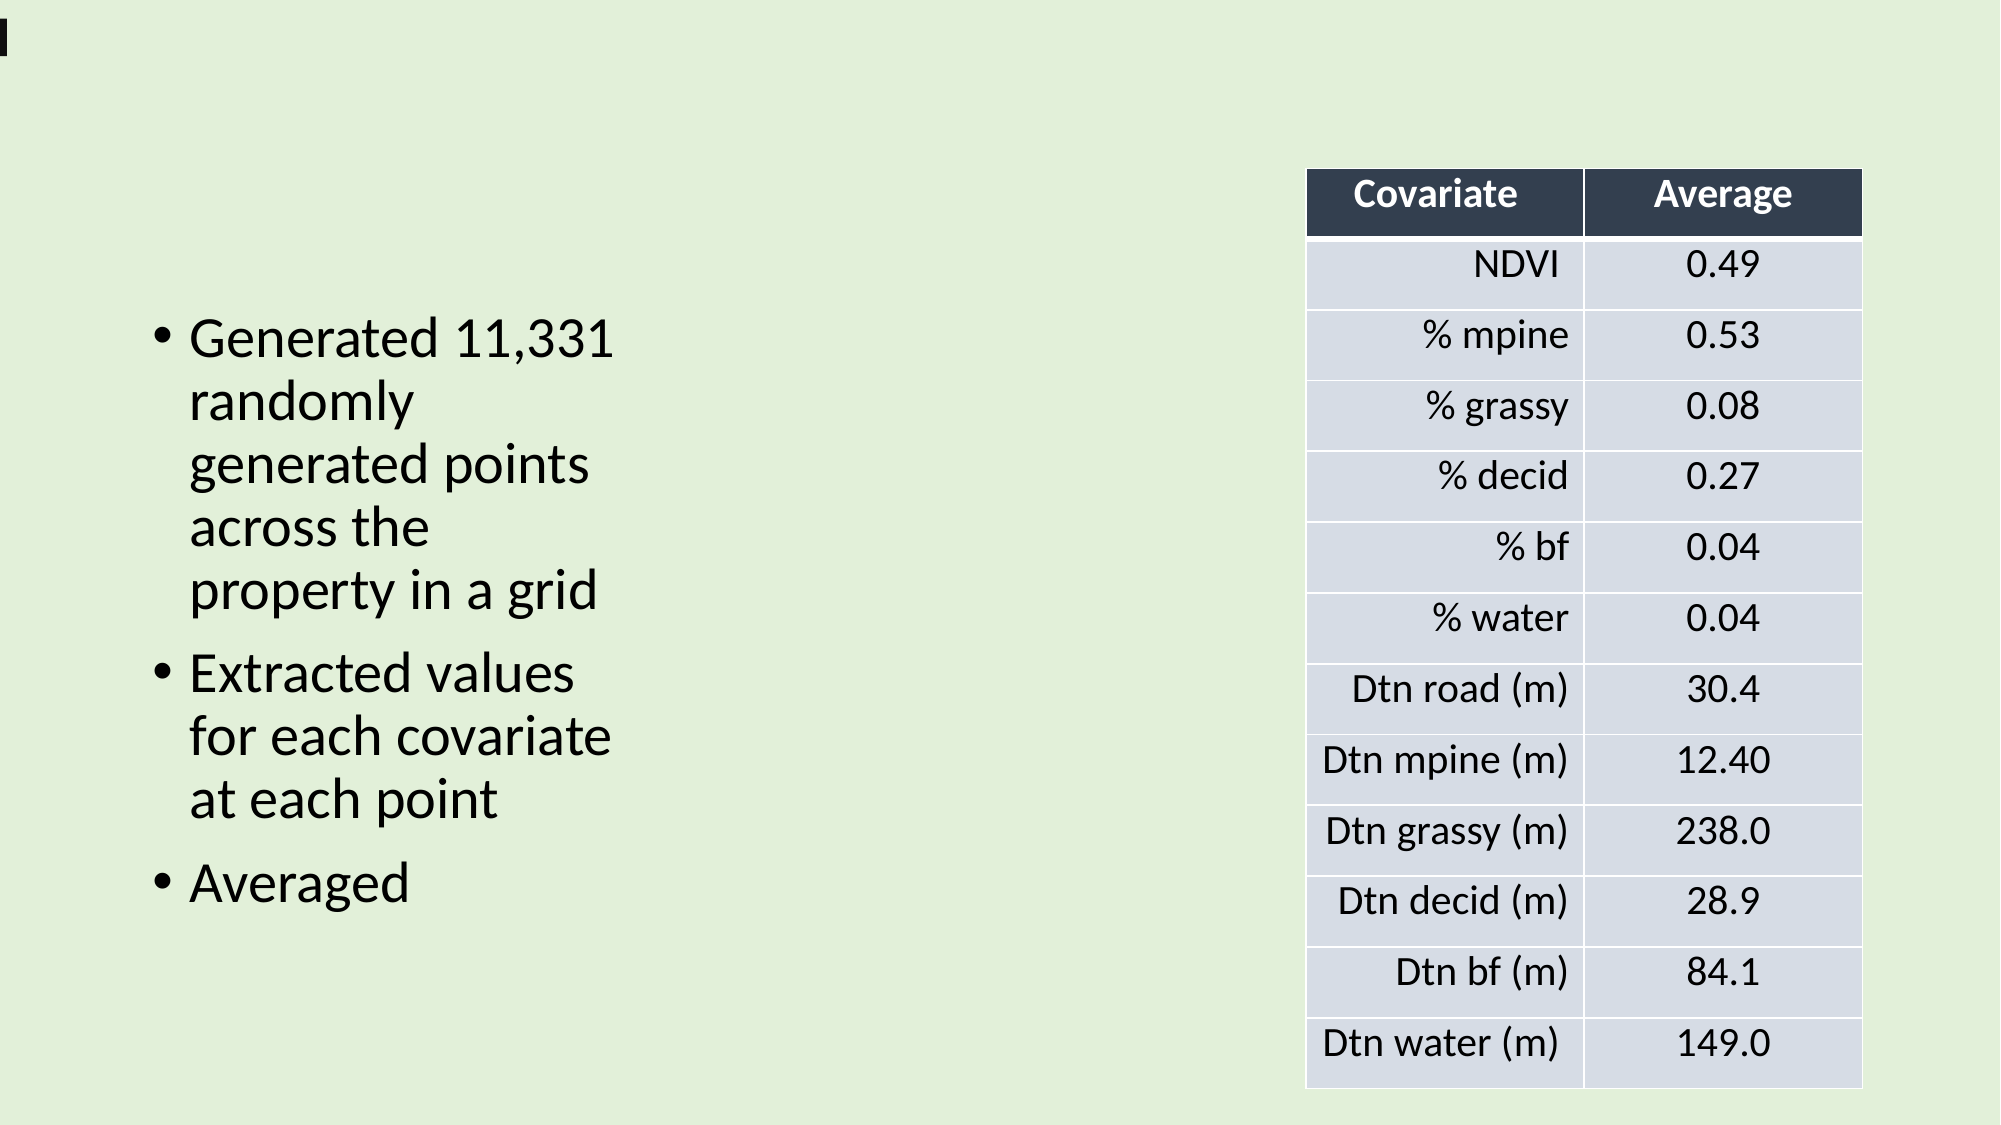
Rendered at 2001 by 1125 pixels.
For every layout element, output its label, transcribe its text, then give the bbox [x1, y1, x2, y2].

table_cell Dtn water (m) [1307, 1019, 1583, 1088]
table_cell 0.04 [1585, 523, 1862, 592]
table_cell Dtn mpine (m) [1307, 735, 1583, 804]
table_cell 0.53 [1585, 311, 1862, 380]
table_header Covariate [1307, 169, 1583, 236]
table_cell Dtn bf (m) [1307, 948, 1583, 1017]
table_cell Dtn grassy (m) [1307, 806, 1583, 875]
table_cell 238.0 [1585, 806, 1862, 875]
table_cell % decid [1307, 452, 1583, 521]
table_cell % mpine [1307, 311, 1583, 380]
table_cell 12.40 [1585, 735, 1862, 804]
table_cell Dtn decid (m) [1307, 877, 1583, 946]
table_cell 0.49 [1585, 242, 1862, 309]
table_cell % bf [1307, 523, 1583, 592]
table_cell 149.0 [1585, 1019, 1862, 1088]
table_cell NDVI [1307, 242, 1583, 309]
table_header Average [1585, 169, 1862, 236]
table_cell 84.1 [1585, 948, 1862, 1017]
list Generated 11,331 randomly generated points across the property in a grid Extracted values for each covariate at each point Averaged [137, 299, 649, 1014]
table_cell Dtn road (m) [1307, 665, 1583, 734]
table_cell 0.08 [1585, 381, 1862, 450]
table_cell % water [1307, 594, 1583, 663]
text_box [0, 18, 7, 57]
table_cell 0.27 [1585, 452, 1862, 521]
table_cell 0.04 [1585, 594, 1862, 663]
table_cell % grassy [1307, 381, 1583, 450]
table_cell 28.9 [1585, 877, 1862, 946]
table_cell 30.4 [1585, 665, 1862, 734]
